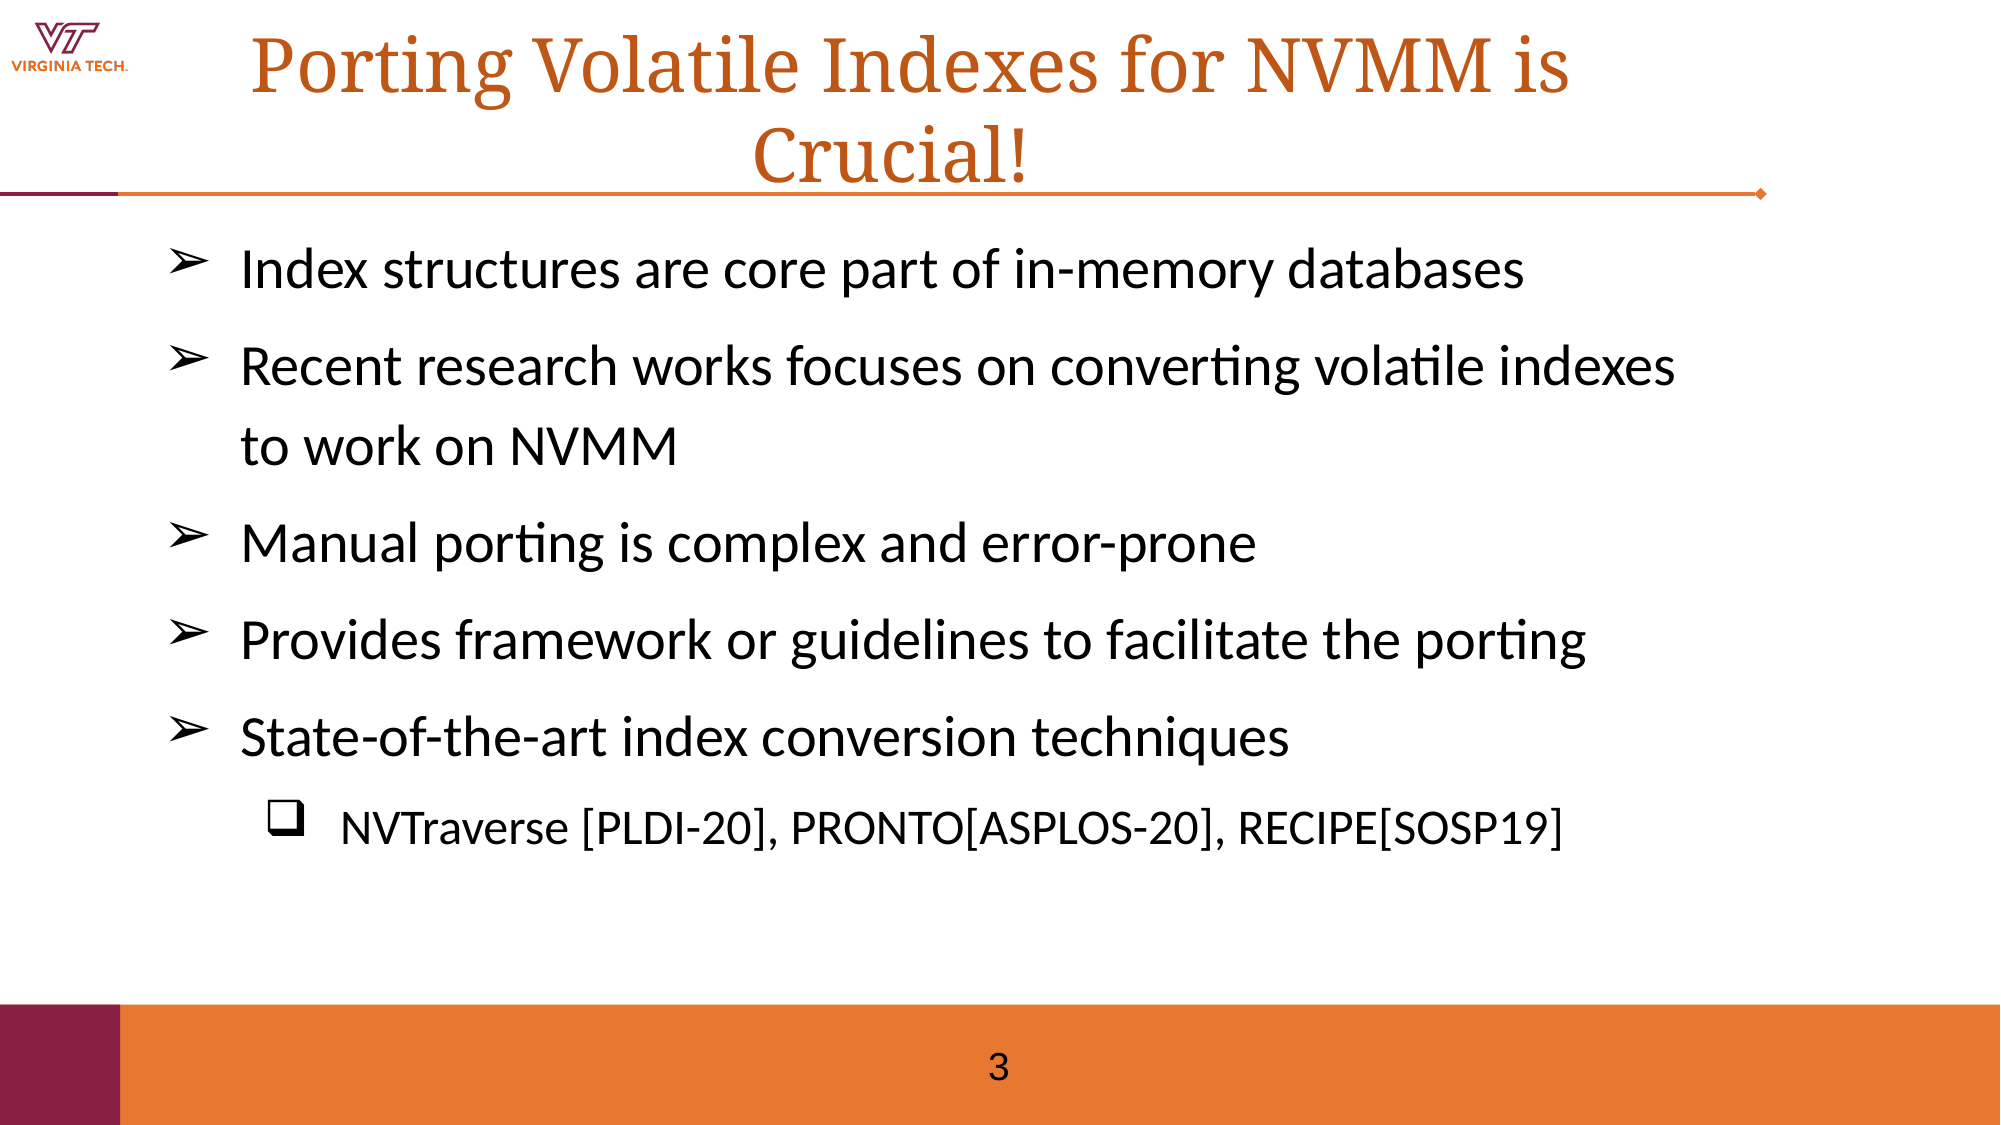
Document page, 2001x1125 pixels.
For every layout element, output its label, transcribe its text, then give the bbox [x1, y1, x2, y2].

slide_number 3 [878, 1004, 1119, 1125]
title Porting Volatile Indexes for NVMM is Crucial! [91, 92, 1732, 213]
picture [0, 11, 135, 83]
list Index structures are core part of in-memory databases Recent research works focuses on converting volatile indexes to work on NVMM Manual porting is complex and error-prone Provides framework or guidelines to facilitate the porting State-of-the-art index conversion techniques NVTraverse [PLDI-20], PRONTO[ASPLOS-20], RECIPE[SOSP19] [120, 199, 1760, 973]
